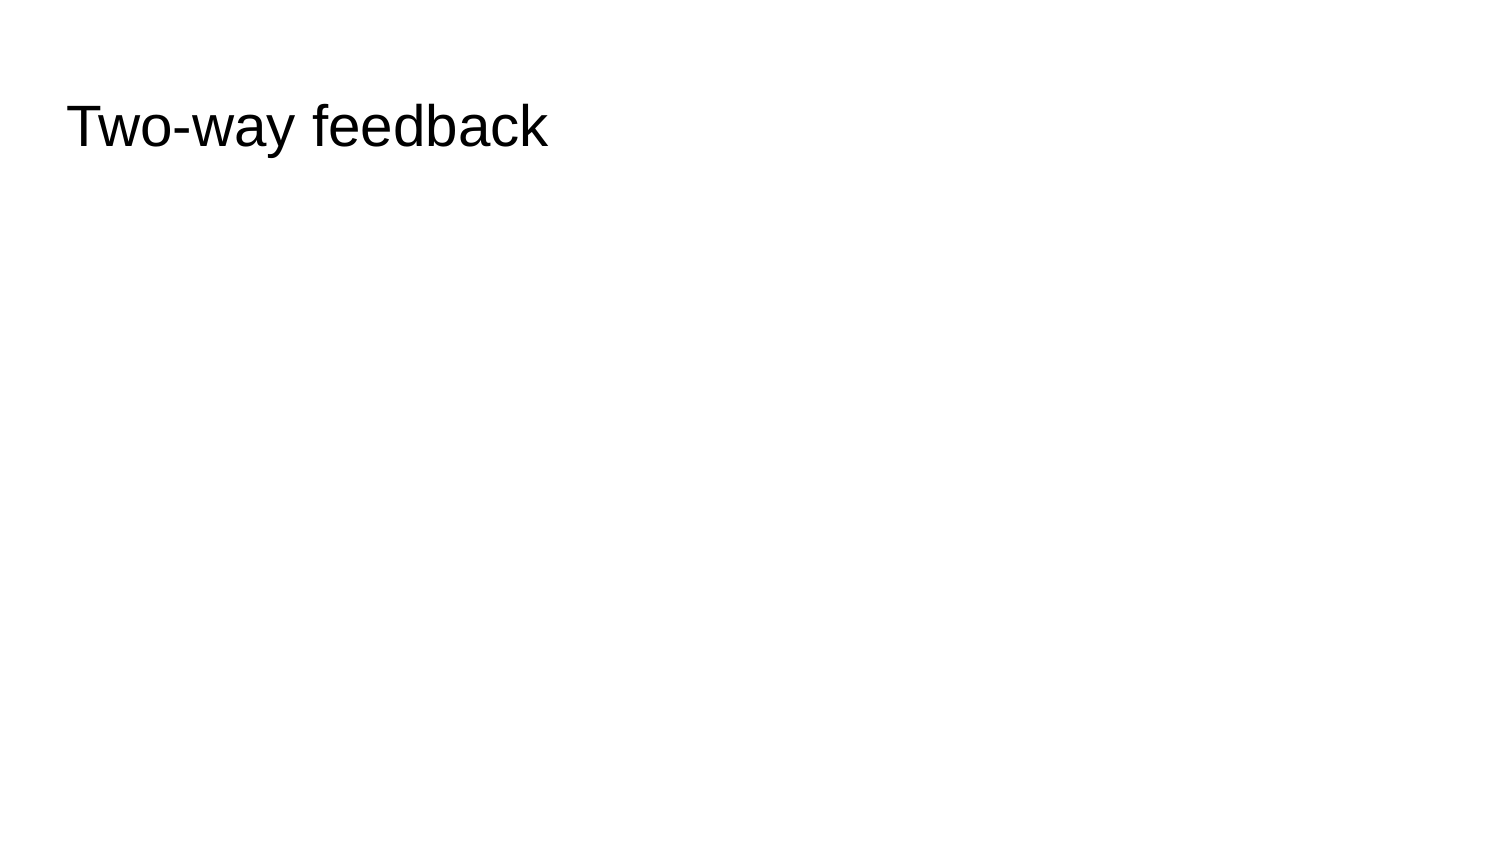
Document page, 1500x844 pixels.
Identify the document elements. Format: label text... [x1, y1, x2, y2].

title Two-way feedback [51, 72, 1449, 167]
